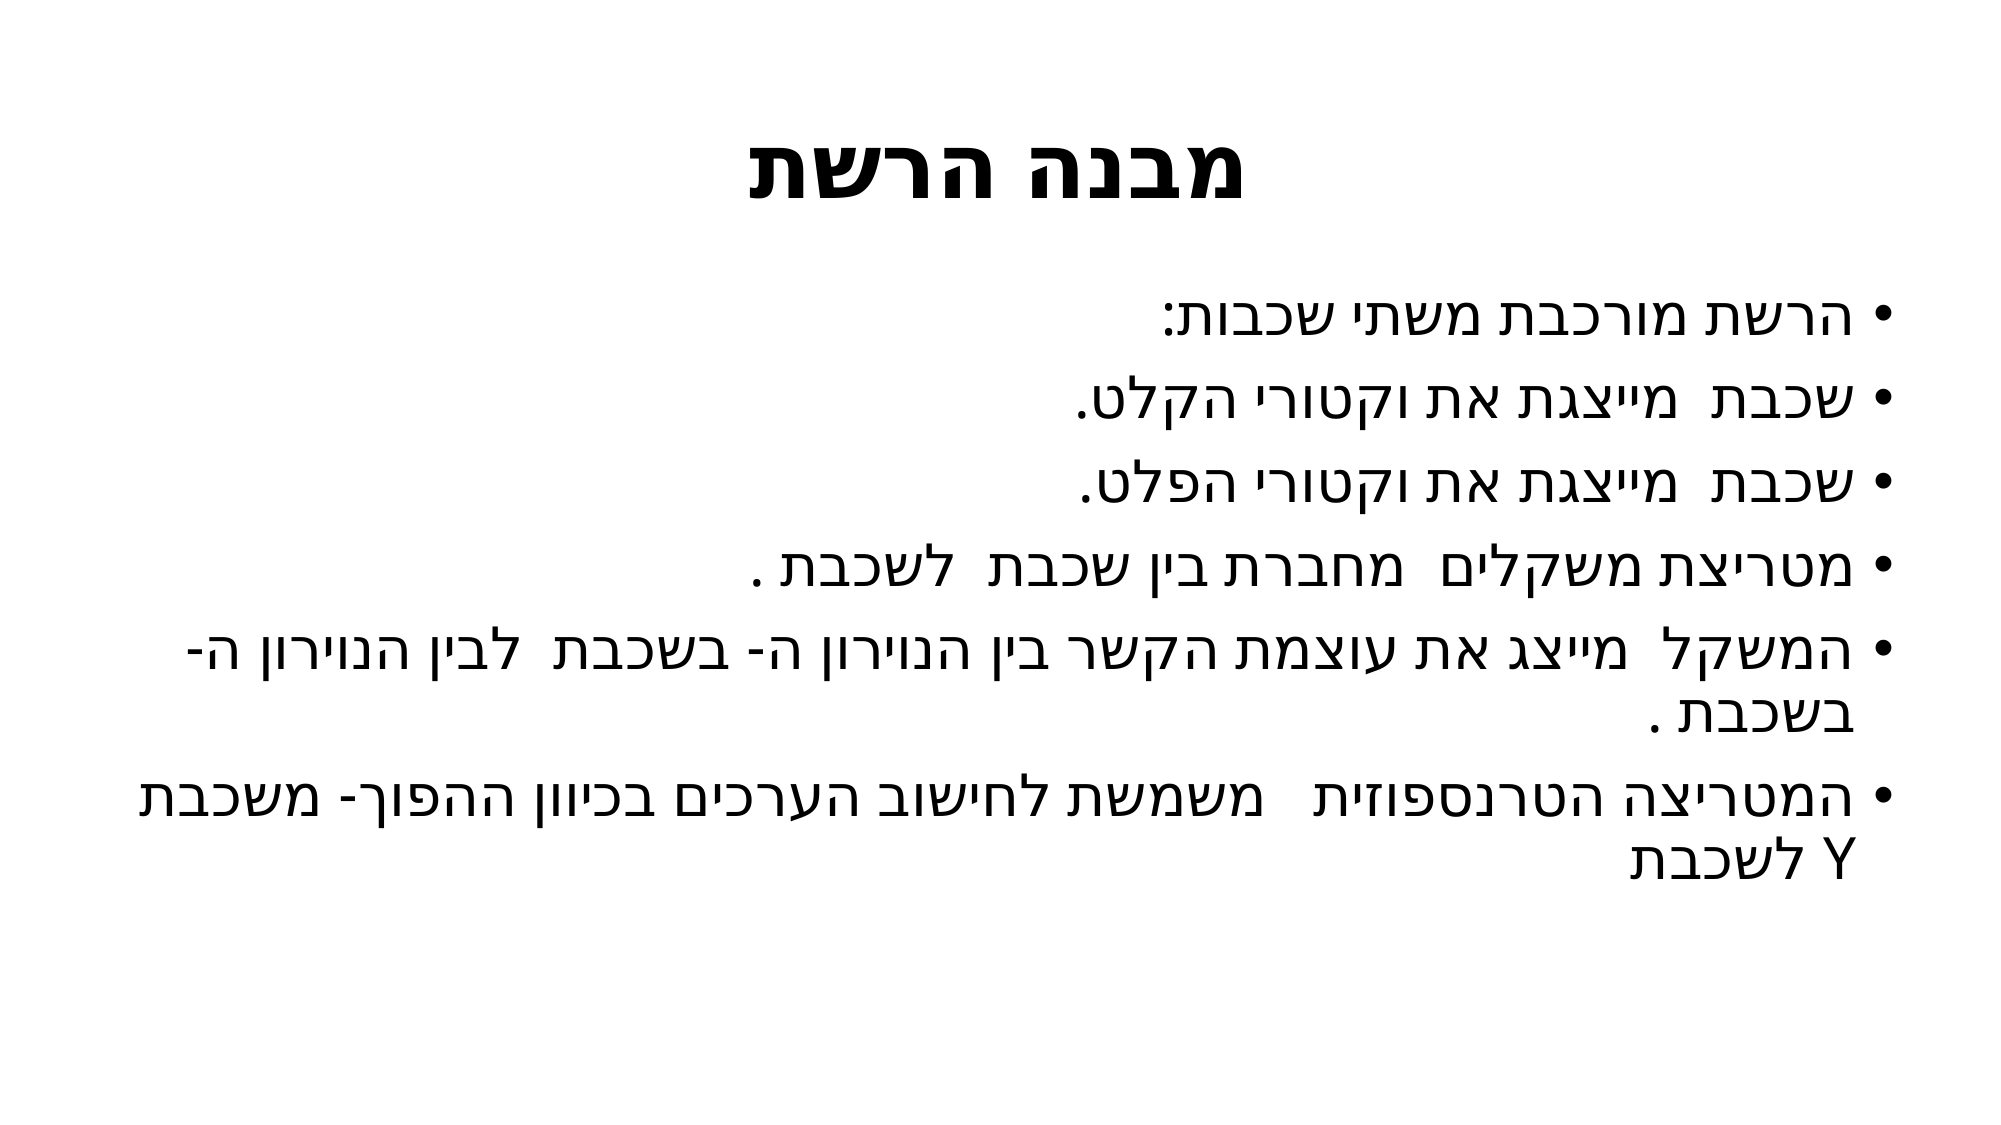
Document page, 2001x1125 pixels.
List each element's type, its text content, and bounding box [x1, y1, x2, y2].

title מבנה הרשת [137, 59, 1863, 278]
